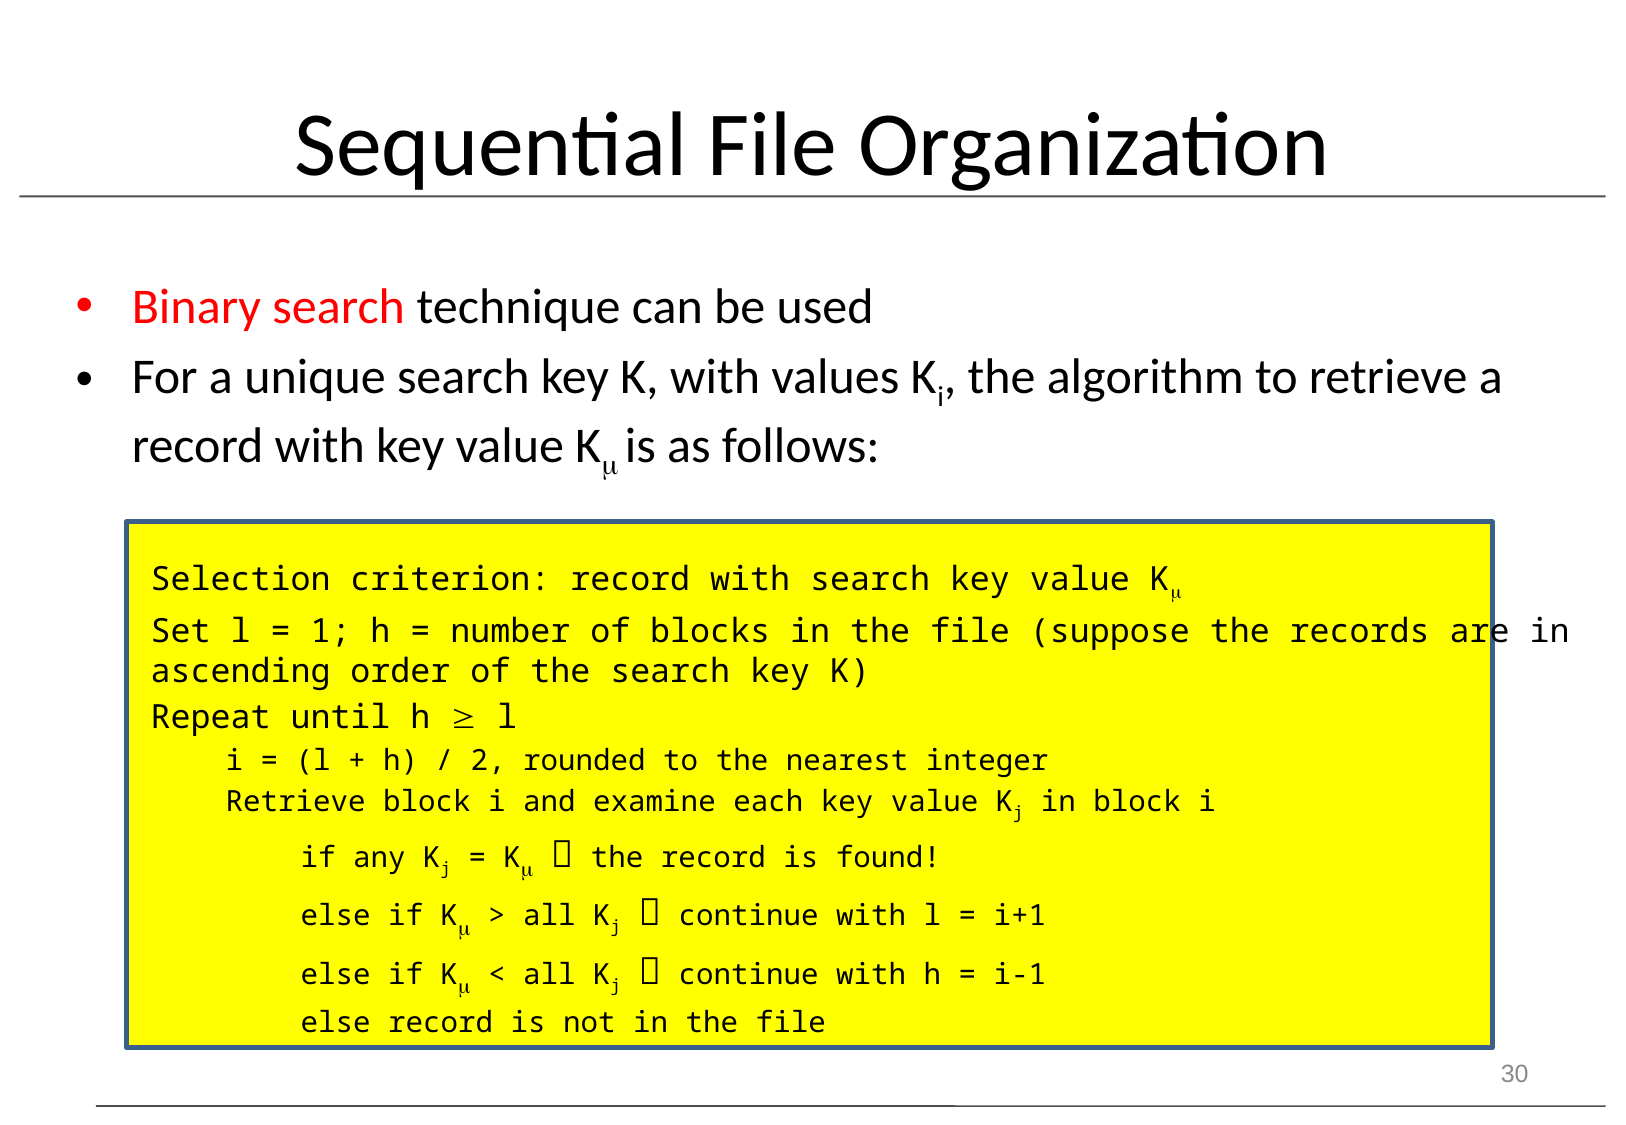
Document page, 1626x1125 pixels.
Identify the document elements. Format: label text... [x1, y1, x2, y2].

list Binary search technique can be used For a unique search key K, with values Ki, the algorithm to retrieve a record with key value K is as follows: Selection criterion: record with search key value K Set l = 1; h = number of blocks in the file (suppose the records are in ascending order of the search key K) Repeat until h  l i = (l + h) / 2, rounded to the nearest integer Retrieve block i and examine each key value Kj in block i if any Kj = K  the record is found! else if K > all Kj  continue with l = i+1 else if K < all Kj  continue with h = i-1 else record is not in the file [60, 266, 1587, 1009]
slide_number 30 [1164, 1042, 1544, 1103]
title Sequential File Organization [81, 45, 1544, 233]
text_box [124, 1009, 1494, 1050]
